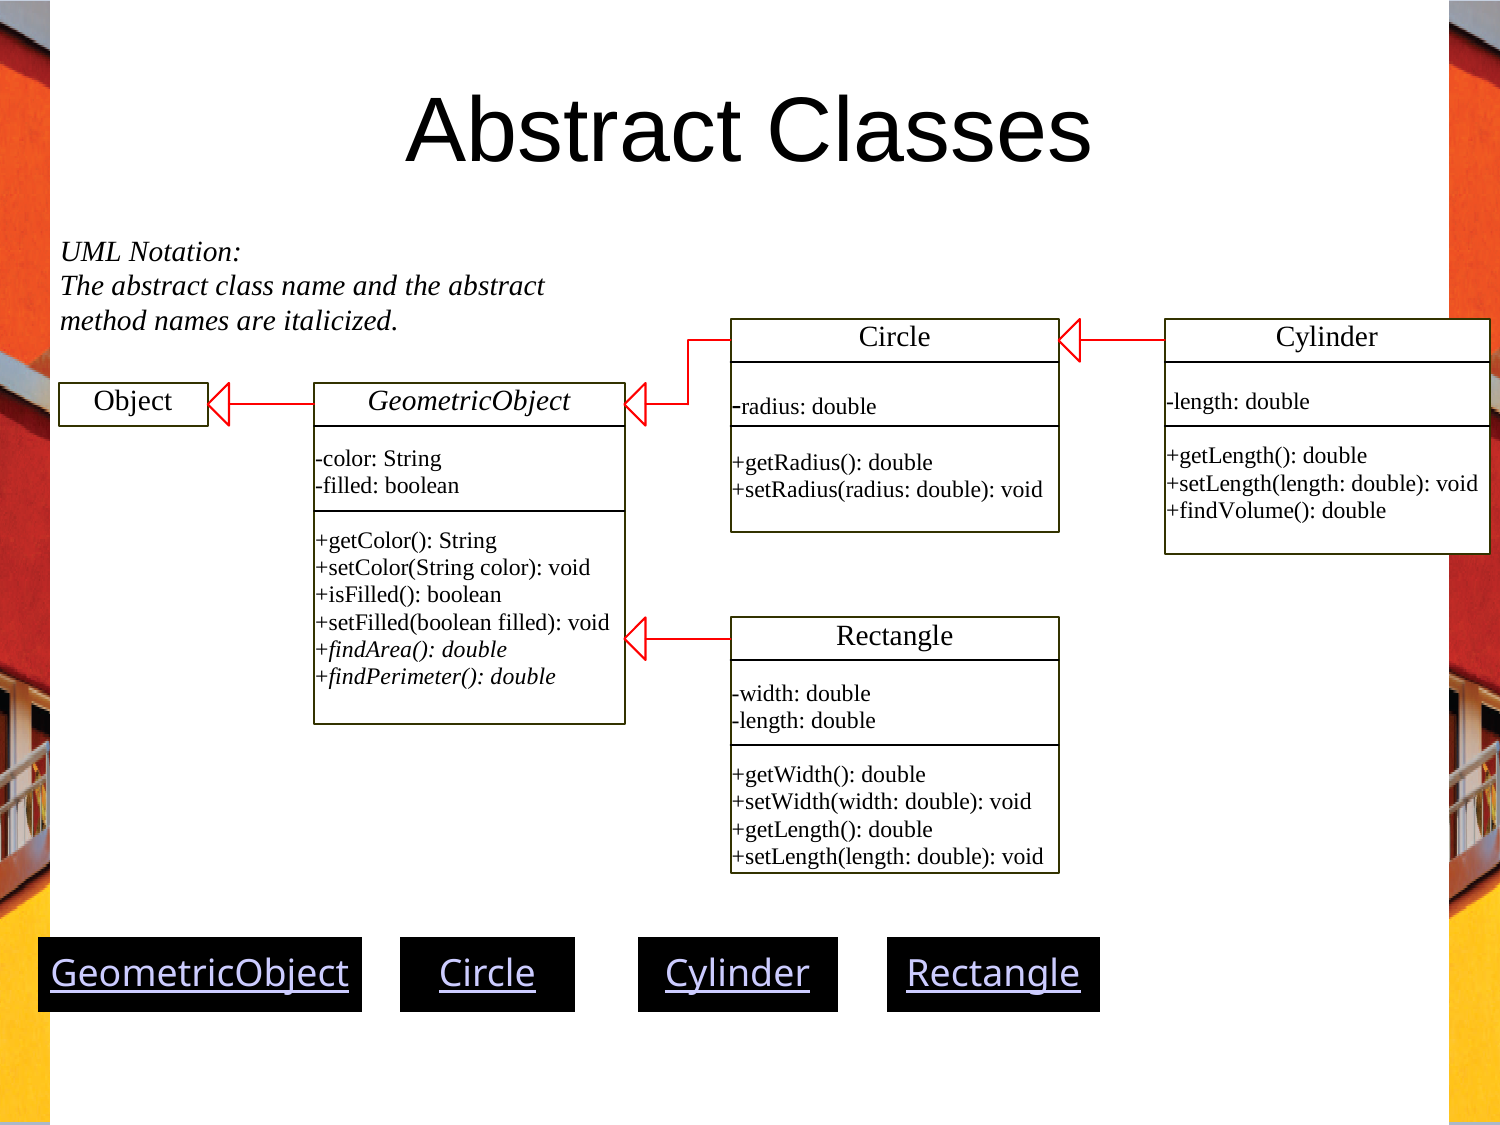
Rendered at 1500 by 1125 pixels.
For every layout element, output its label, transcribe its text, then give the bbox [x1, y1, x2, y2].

picture [1449, 0, 1500, 212]
picture [1449, 893, 1500, 1125]
text_box Rectangle [887, 937, 1100, 1013]
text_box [37, 212, 1500, 893]
picture [0, 0, 50, 1125]
text_box Circle [399, 937, 575, 1013]
title Abstract Classes [112, 0, 1388, 210]
text_box Cylinder [637, 937, 838, 1013]
text_box GeometricObject [37, 937, 363, 1013]
